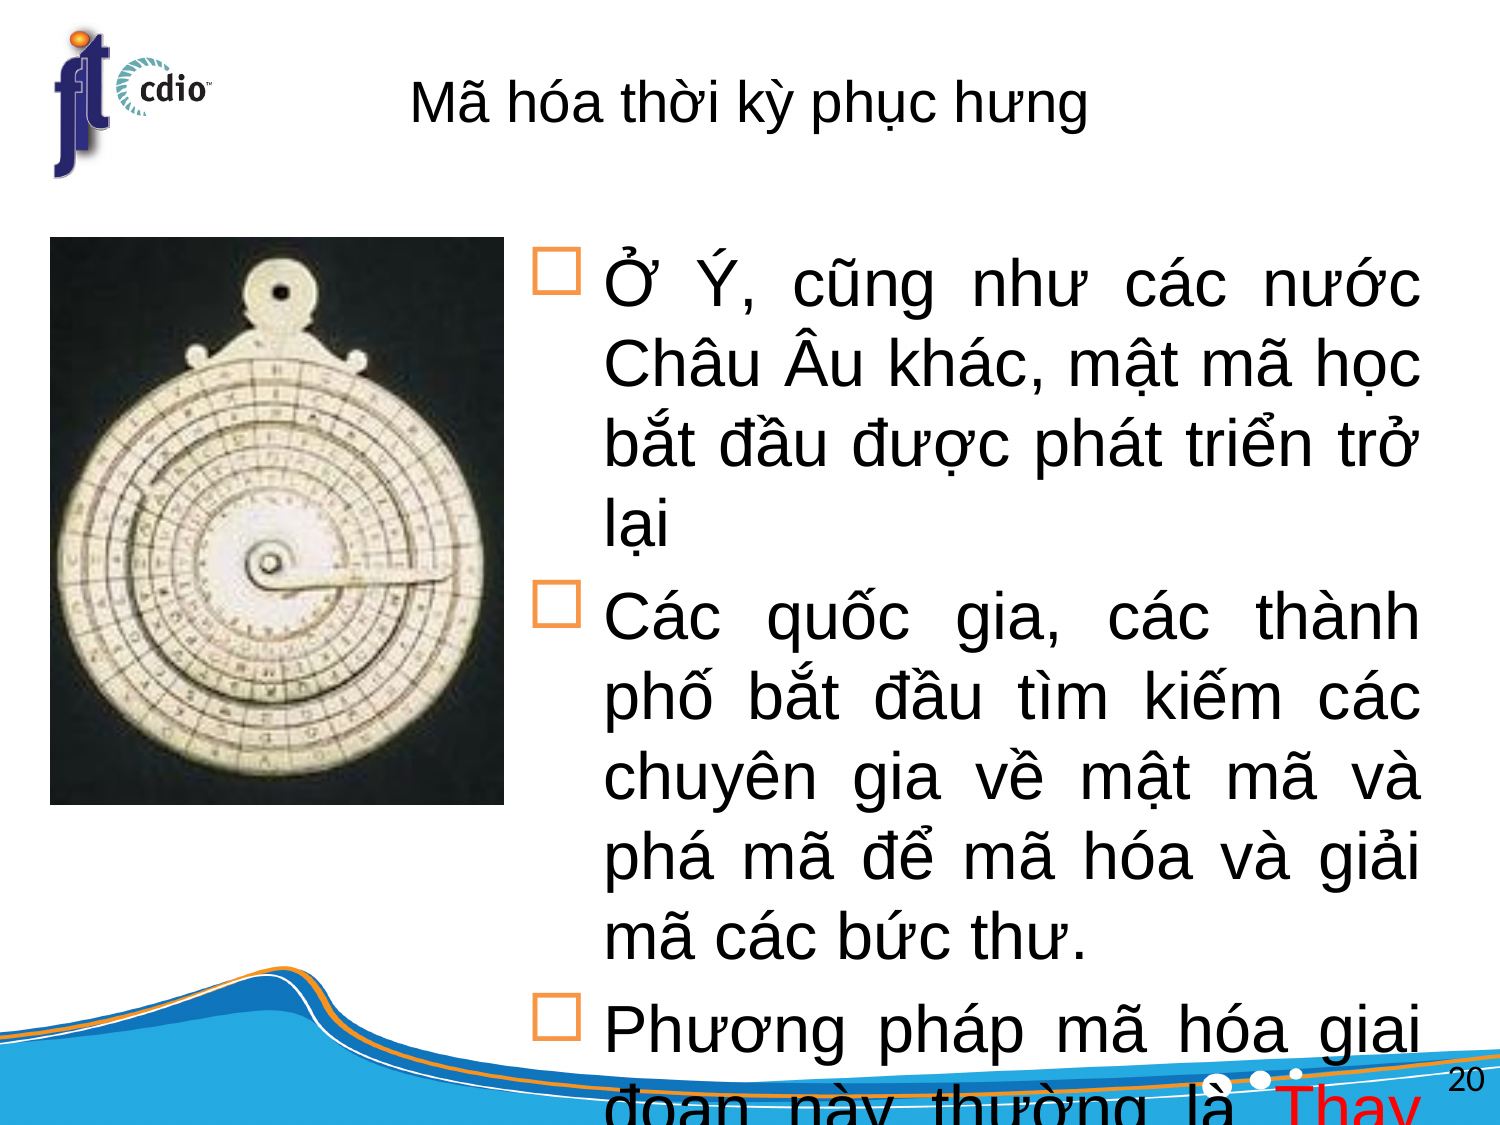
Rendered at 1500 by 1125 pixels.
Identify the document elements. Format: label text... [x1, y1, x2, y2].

picture [0, 0, 1500, 1125]
list Ở Ý, cũng như các nước Châu Âu khác, mật mã học bắt đầu được phát triển trở lại Các quốc gia, các thành phố bắt đầu tìm kiếm các chuyên gia về mật mã và phá mã để mã hóa và giải mã các bức thư. Phương pháp mã hóa giai đoạn này thường là Thay thế đa ký tự (PolyAlphabetic Substitution Cipher). Nhiều dụng cụ mã hóa được chế tạo và sử dụng [512, 232, 1438, 1075]
title Mã hóa thời kỳ phục hưng [62, 59, 1438, 138]
text_box 20 [1149, 1046, 1500, 1125]
